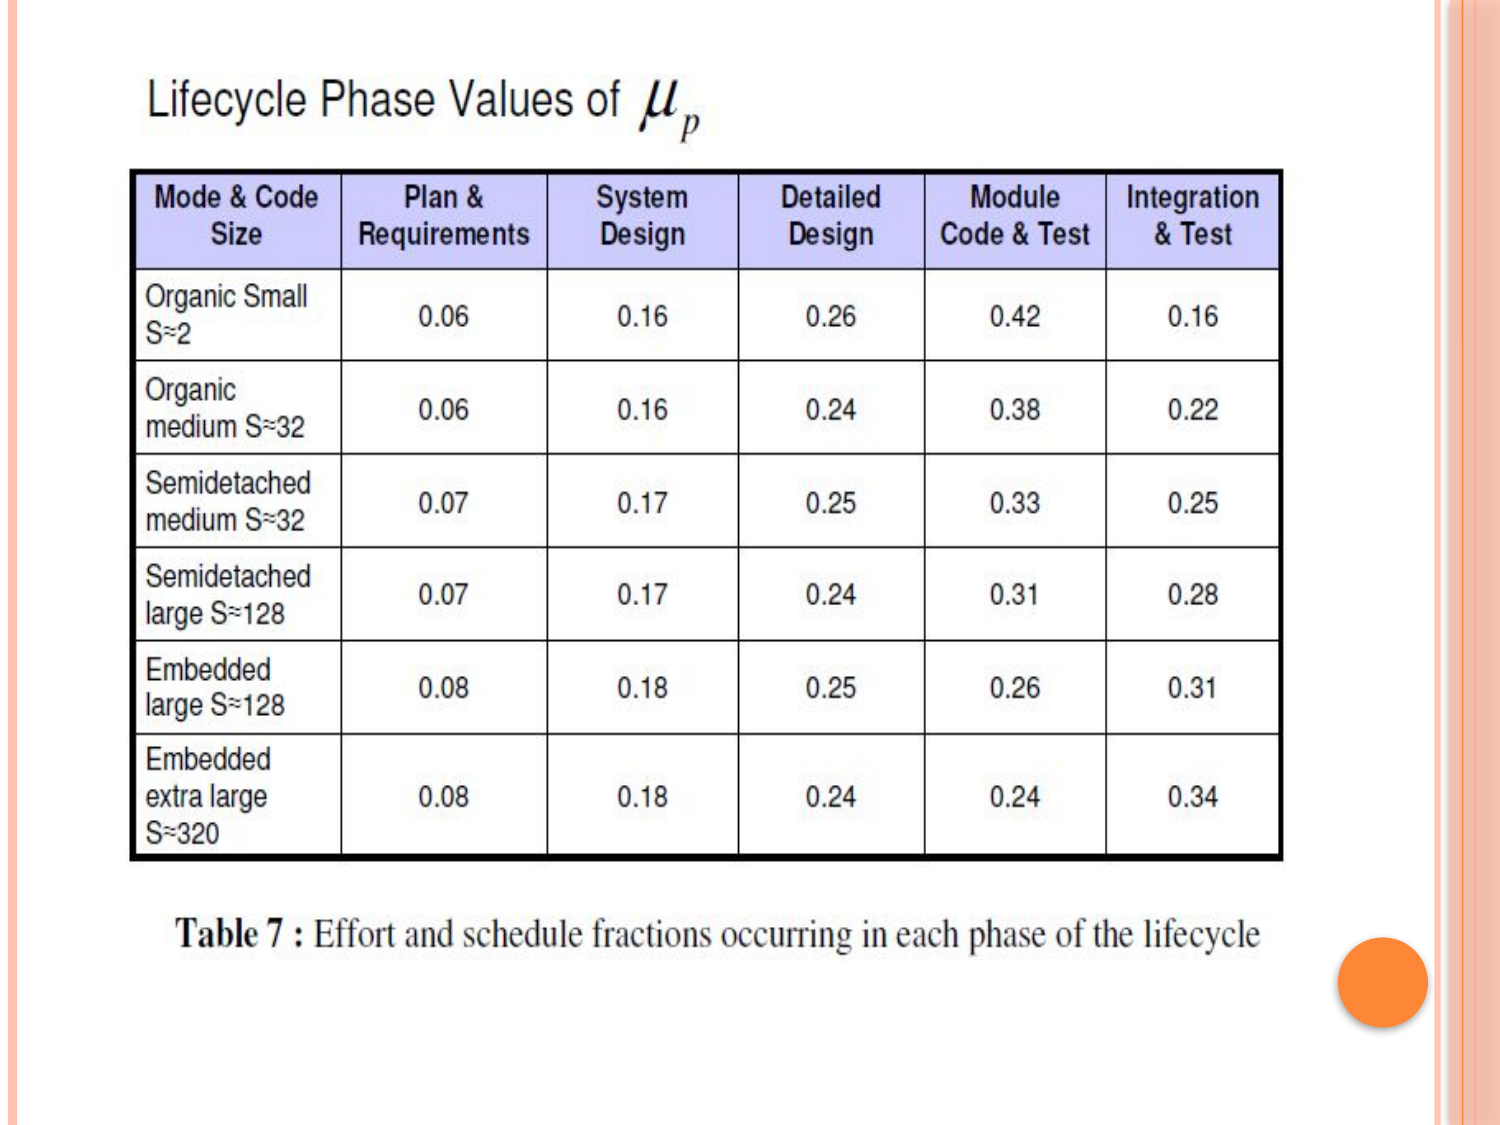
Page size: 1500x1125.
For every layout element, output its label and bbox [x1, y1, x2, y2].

picture [86, 74, 1339, 963]
